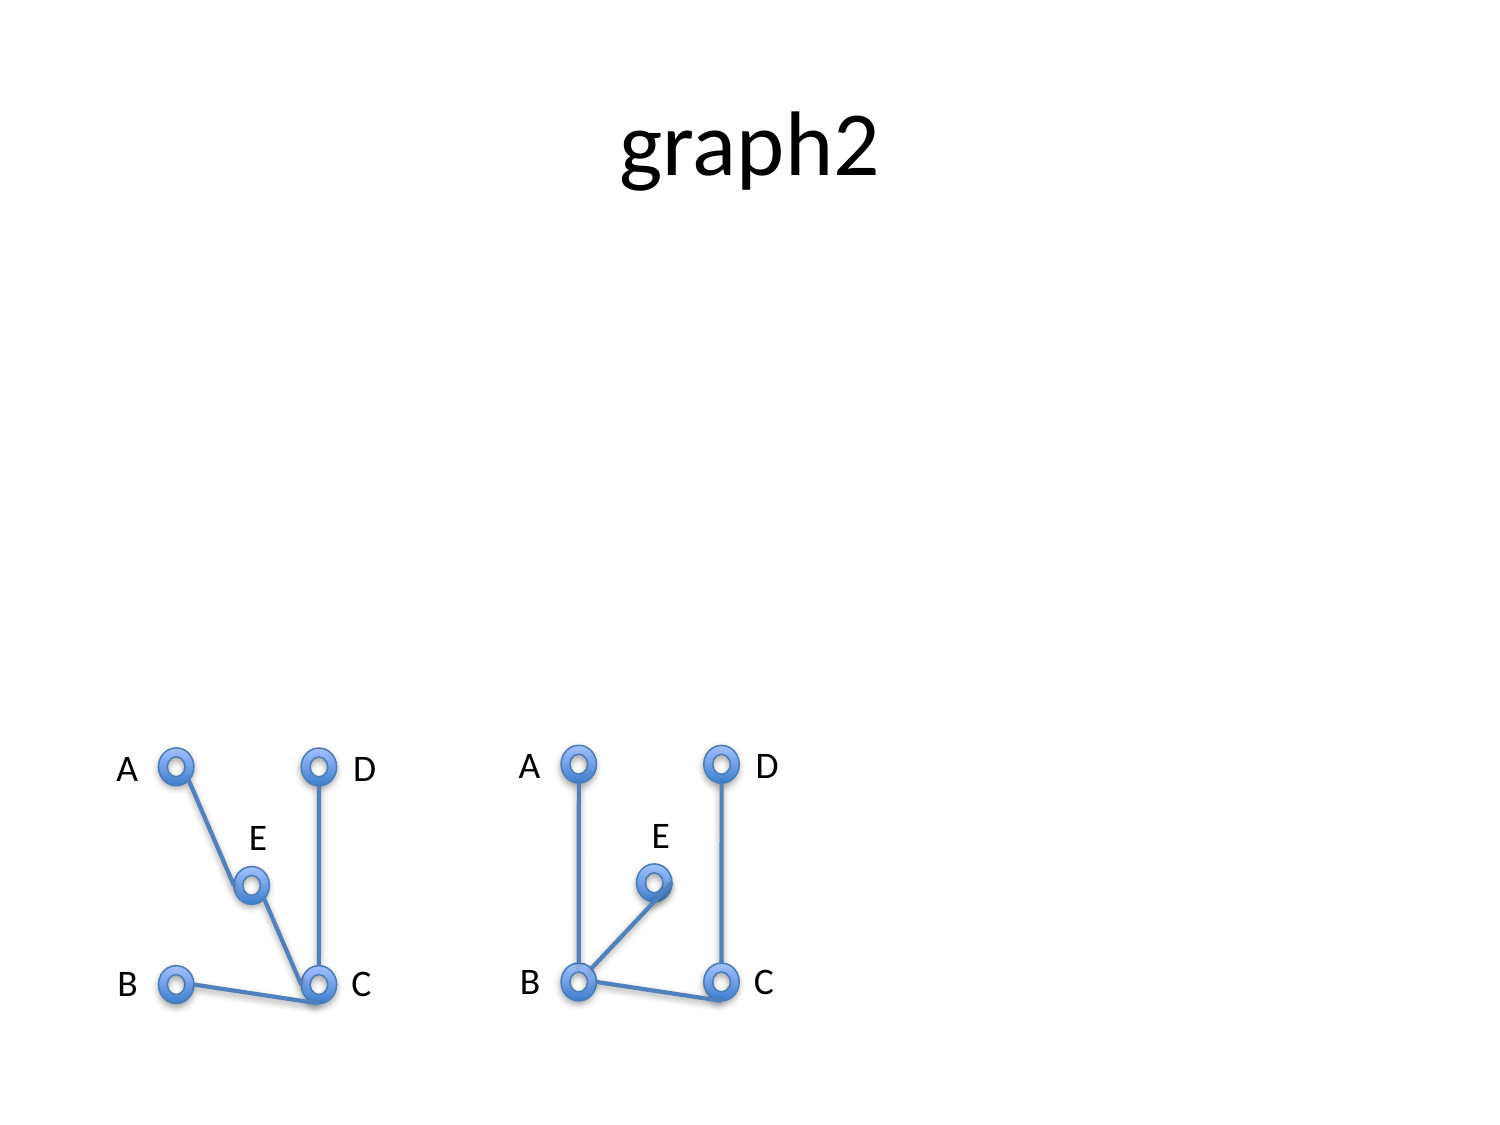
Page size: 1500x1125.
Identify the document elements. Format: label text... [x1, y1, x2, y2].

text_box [100, 736, 392, 1013]
title graph2 [75, 45, 1425, 233]
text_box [503, 733, 795, 1011]
